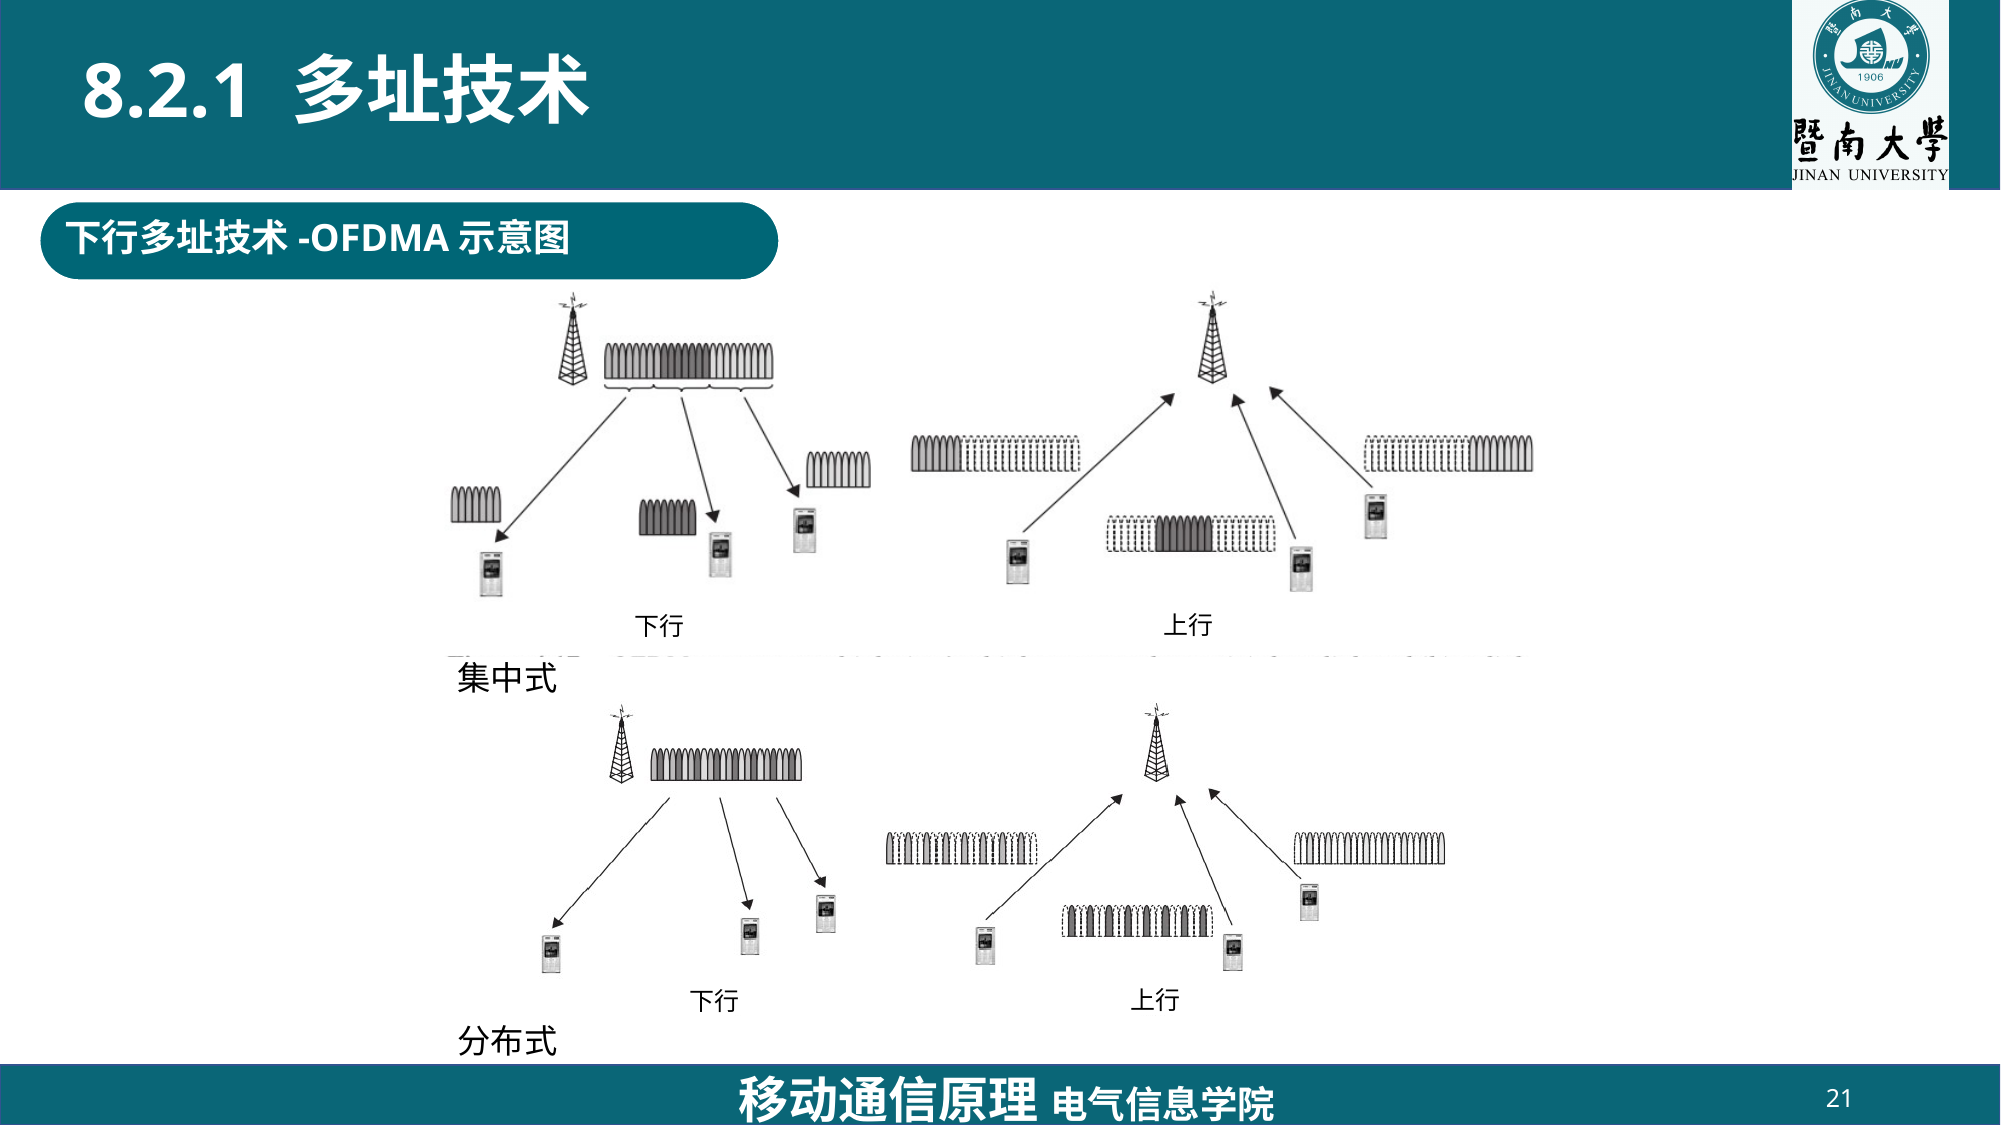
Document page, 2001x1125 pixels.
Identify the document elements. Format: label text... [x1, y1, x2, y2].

title 8.2.1 多址技术 [67, 0, 1793, 203]
text_box 下行多址技术-OFDMA示意图 [37, 199, 782, 283]
footer 移动通信原理 电气信息学院 [669, 1069, 1345, 1125]
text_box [424, 282, 1536, 1062]
slide_number 21 [1419, 1069, 1870, 1125]
picture [1793, 0, 1949, 190]
